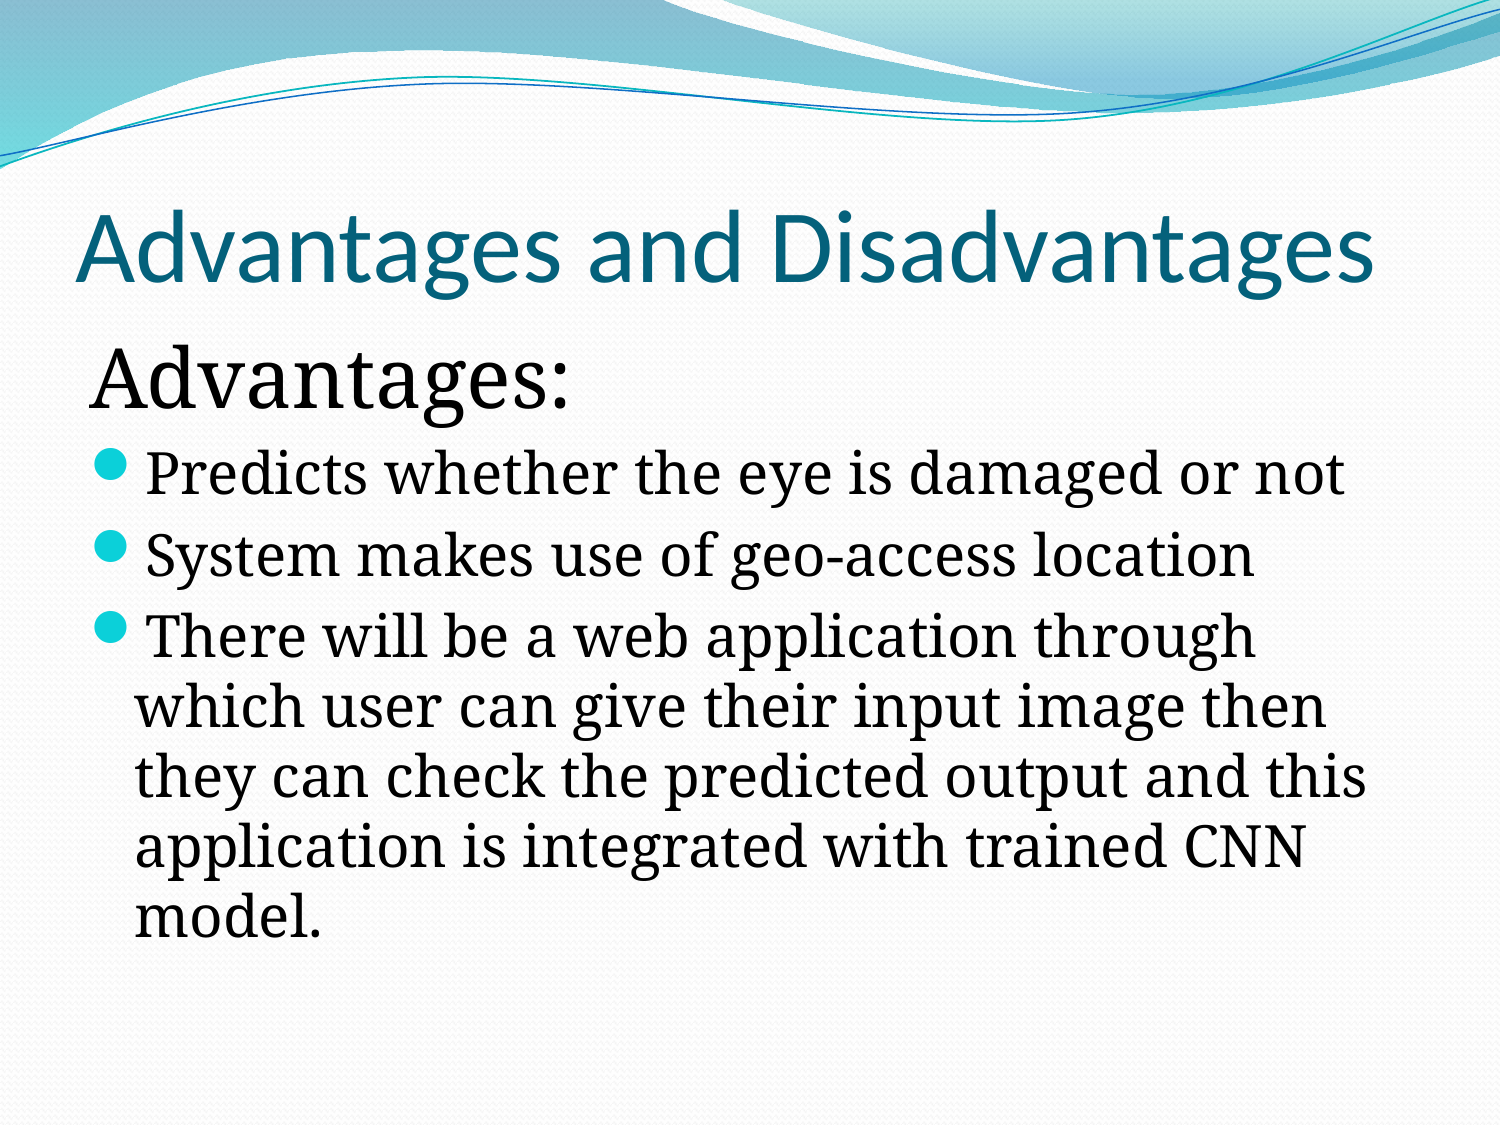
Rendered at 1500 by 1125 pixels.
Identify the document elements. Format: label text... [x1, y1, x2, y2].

list Advantages: Predicts whether the eye is damaged or not System makes use of geo-access location There will be a web application through which user can give their input image then they can check the predicted output and this application is integrated with trained CNN model. [75, 317, 1425, 1038]
title Advantages and Disadvantages [75, 115, 1425, 303]
